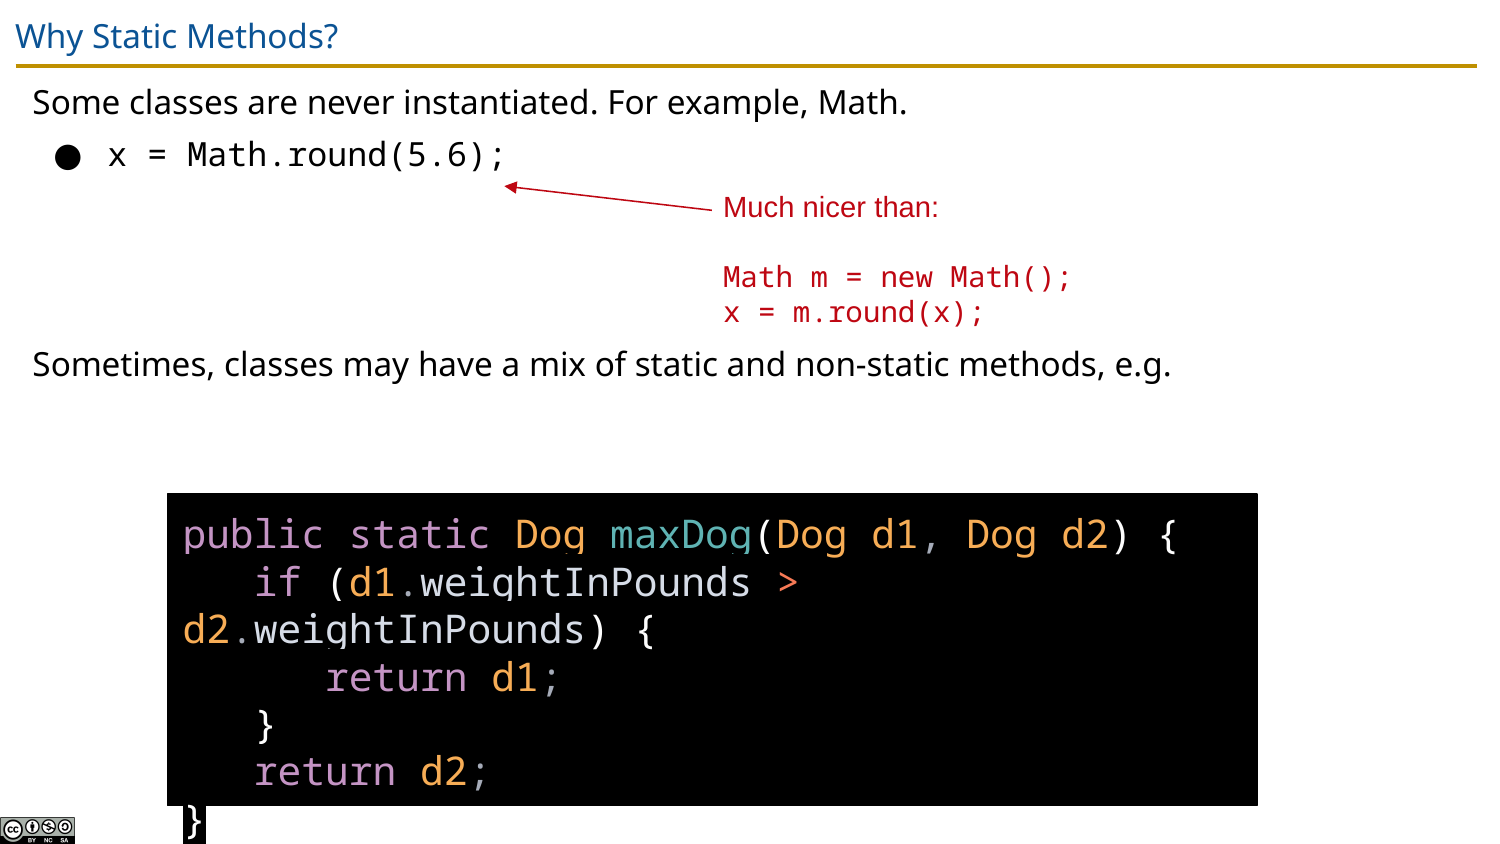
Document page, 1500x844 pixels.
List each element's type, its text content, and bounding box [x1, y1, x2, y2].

text_box public static Dog maxDog(Dog d1, Dog d2) { if (d1.weightInPounds > d2.weightInPounds) { return d1; } return d2; } [167, 493, 1258, 806]
picture [0, 817, 75, 844]
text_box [504, 185, 712, 211]
list Some classes are never instantiated. For example, Math. x = Math.round(5.6); Sometimes, classes may have a mix of static and non-static methods, e.g. [17, 65, 1416, 455]
title Why Static Methods? [0, 0, 1398, 65]
text_box Much nicer than: Math m = new Math(); x = m.round(x); [708, 173, 1196, 235]
